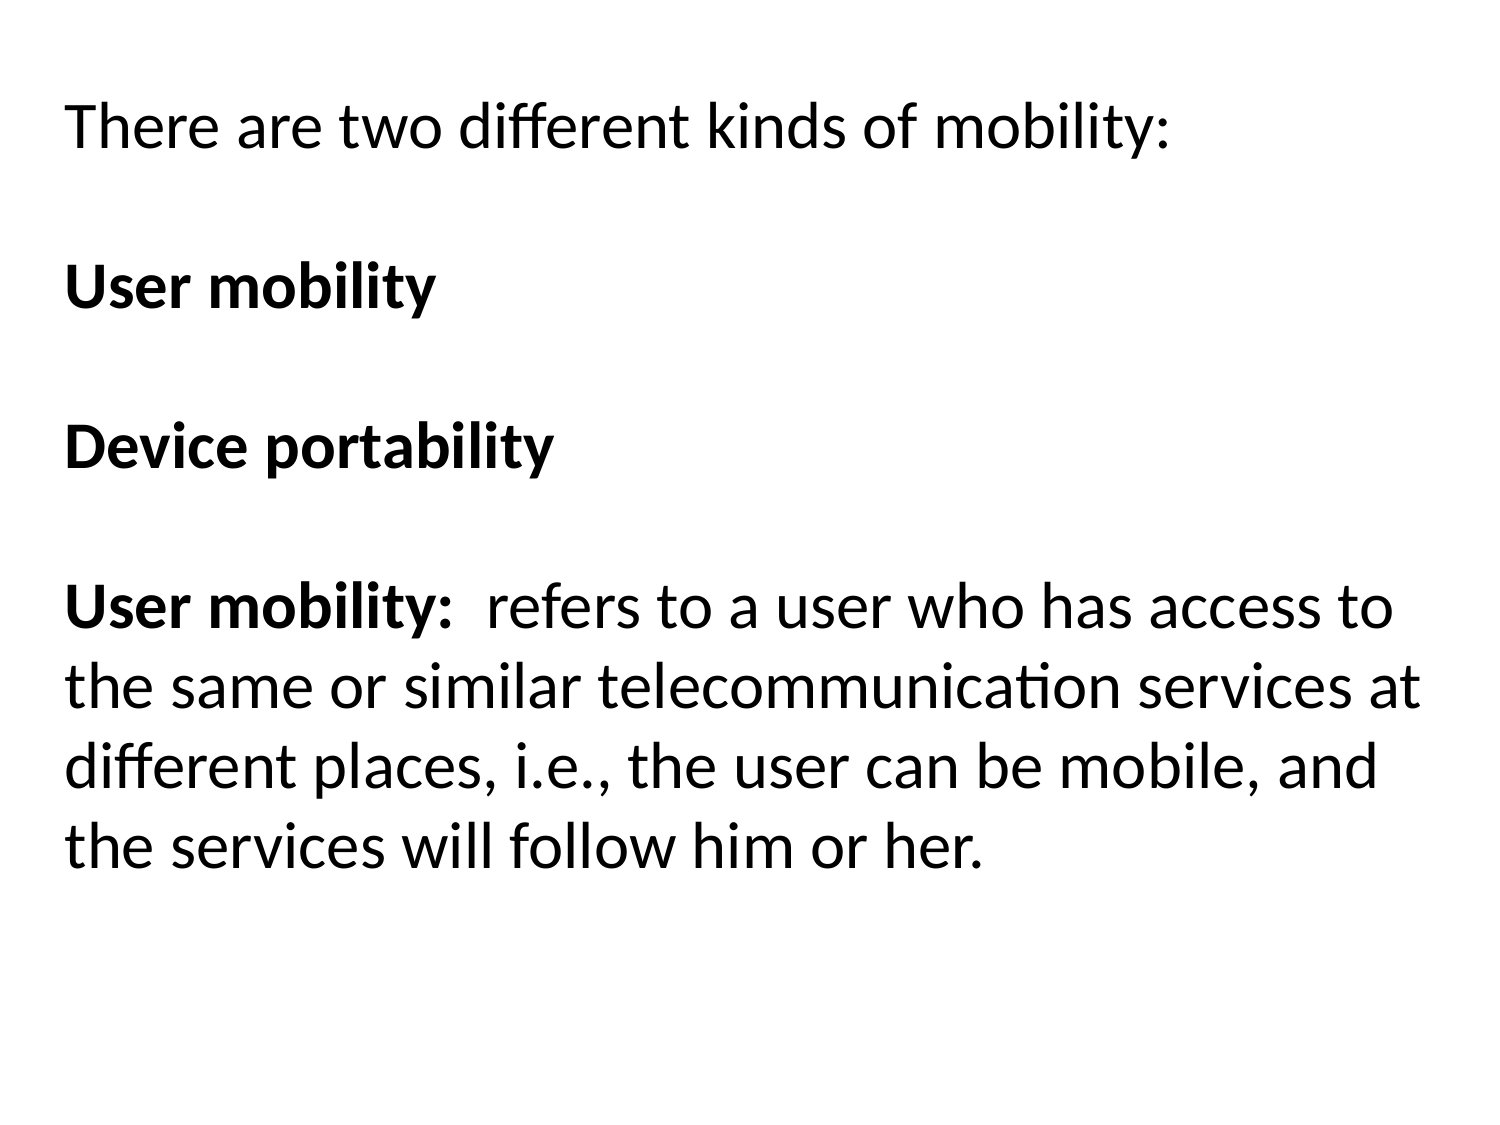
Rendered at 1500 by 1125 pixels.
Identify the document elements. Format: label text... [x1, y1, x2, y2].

text_box There are two different kinds of mobility: User mobility Device portability User mobility: refers to a user who has access to the same or similar telecommunication services at different places, i.e., the user can be mobile, and the services will follow him or her. [50, 74, 1450, 890]
